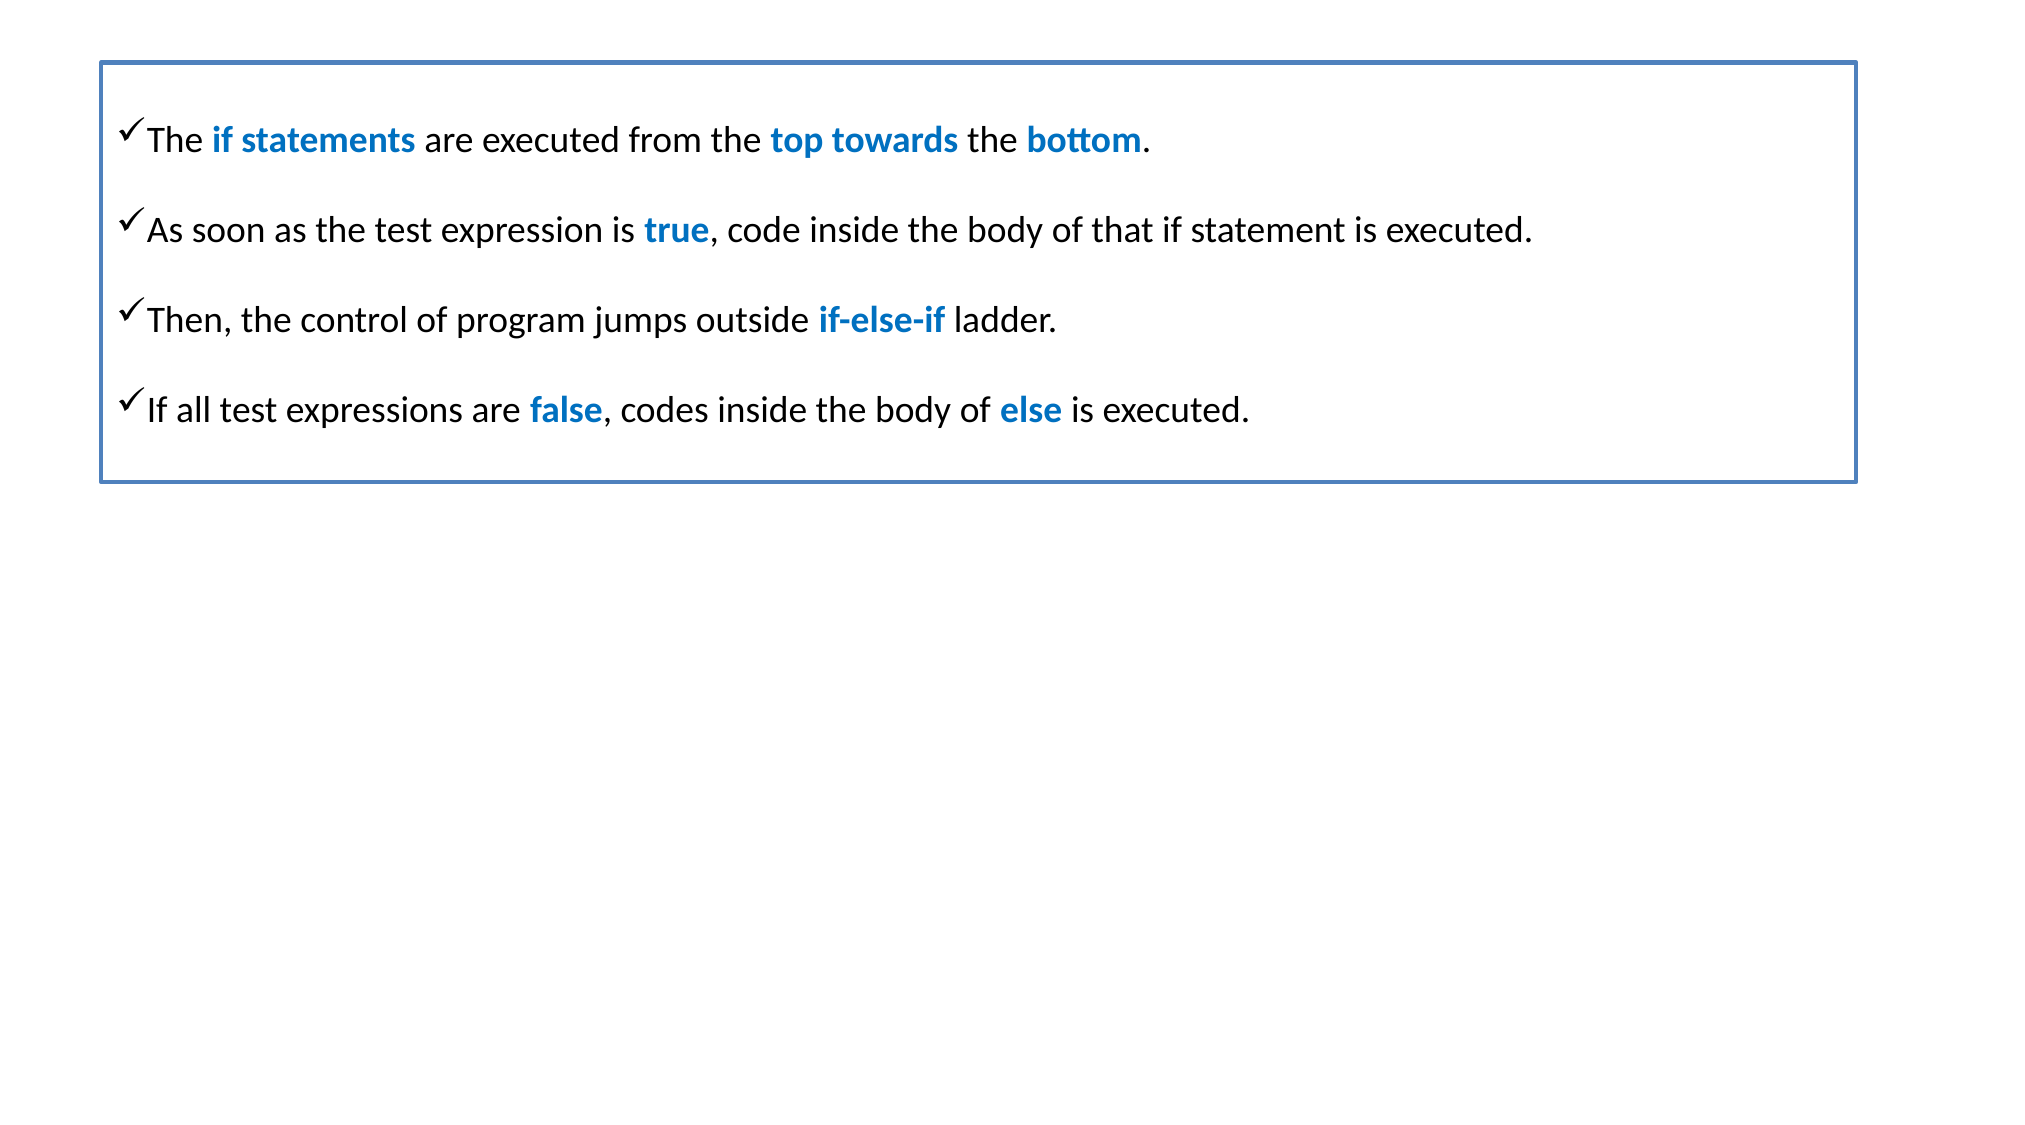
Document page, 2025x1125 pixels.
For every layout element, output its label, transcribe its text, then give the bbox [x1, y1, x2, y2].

text_box The if statements are executed from the top towards the bottom. As soon as the test expression is true, code inside the body of that if statement is executed. Then, the control of program jumps outside if-else-if ladder. If all test expressions are false, codes inside the body of else is executed. [99, 60, 1858, 484]
